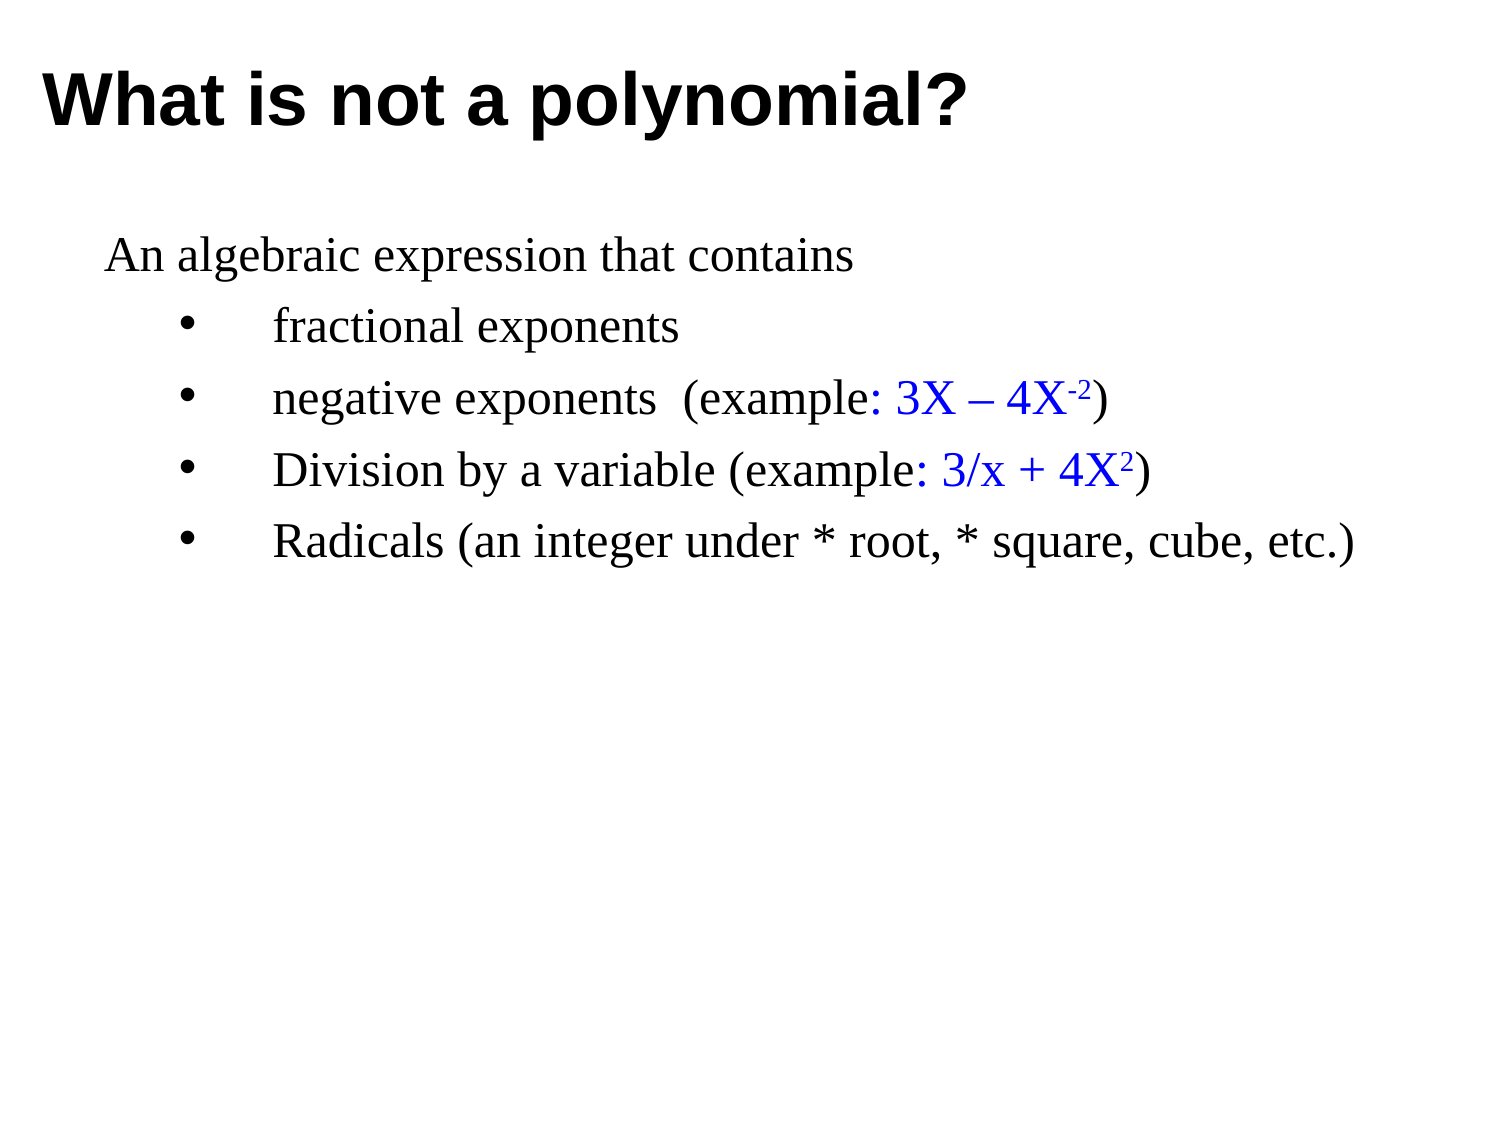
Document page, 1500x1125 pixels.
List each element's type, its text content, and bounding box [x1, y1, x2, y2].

list An algebraic expression that contains fractional exponents negative exponents (example: 3X – 4X-2) Division by a variable (example: 3/x + 4X2) Radicals (an integer under * root, * square, cube, etc.) [51, 205, 1402, 920]
title What is not a polynomial? [27, 20, 1378, 171]
